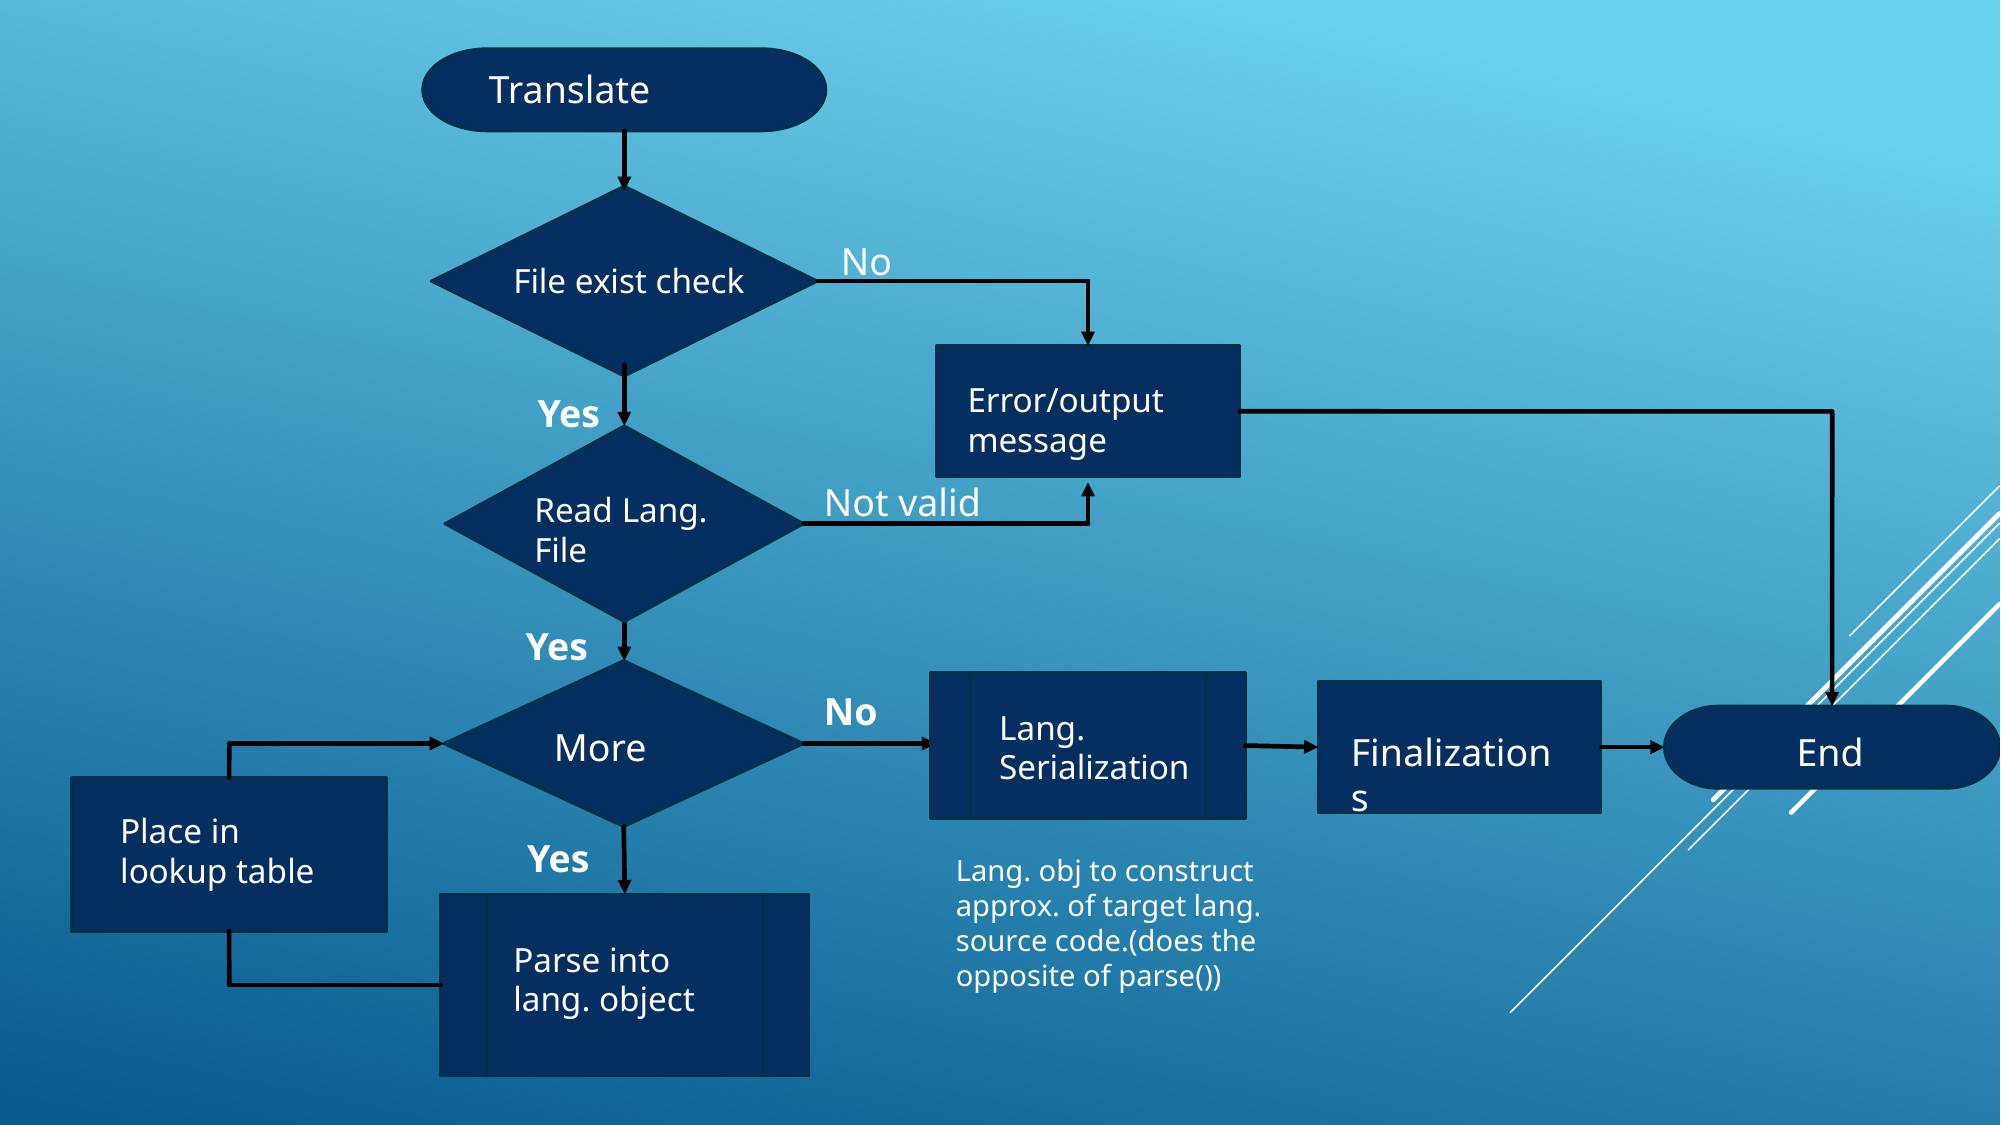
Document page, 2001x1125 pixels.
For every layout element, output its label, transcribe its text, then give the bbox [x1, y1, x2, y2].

text_box [929, 671, 1247, 820]
text_box No [826, 282, 936, 290]
text_box End [1781, 721, 1908, 782]
text_box No [809, 680, 911, 741]
text_box Yes [522, 382, 623, 443]
text_box [759, 721, 802, 766]
text_box File exist check [498, 253, 792, 308]
text_box [935, 344, 1241, 478]
text_box Read Lang. File [519, 482, 761, 577]
text_box Not valid [809, 471, 1106, 532]
text_box [443, 424, 731, 566]
text_box Lang. Serialization [984, 699, 1228, 794]
text_box Lang. obj to construct approx. of target lang. source code.(does the opposite of parse()) [941, 844, 1312, 1000]
text_box Yes [512, 827, 614, 887]
text_box Finalizations [1336, 721, 1582, 827]
text_box Translate [474, 59, 775, 119]
text_box More [539, 716, 759, 777]
text_box Parse into lang. object [498, 931, 729, 1026]
text_box No [826, 230, 936, 280]
text_box [443, 659, 748, 827]
text_box [429, 186, 766, 377]
text_box [539, 577, 709, 623]
text_box Yes [510, 615, 613, 675]
text_box [792, 267, 817, 296]
text_box [1663, 704, 2000, 790]
text_box [70, 776, 388, 933]
text_box [761, 498, 803, 549]
text_box [439, 892, 810, 1078]
text_box Error/output message [952, 371, 1213, 467]
text_box [1317, 680, 1602, 814]
text_box [421, 47, 828, 133]
text_box Place in lookup table [105, 803, 364, 898]
